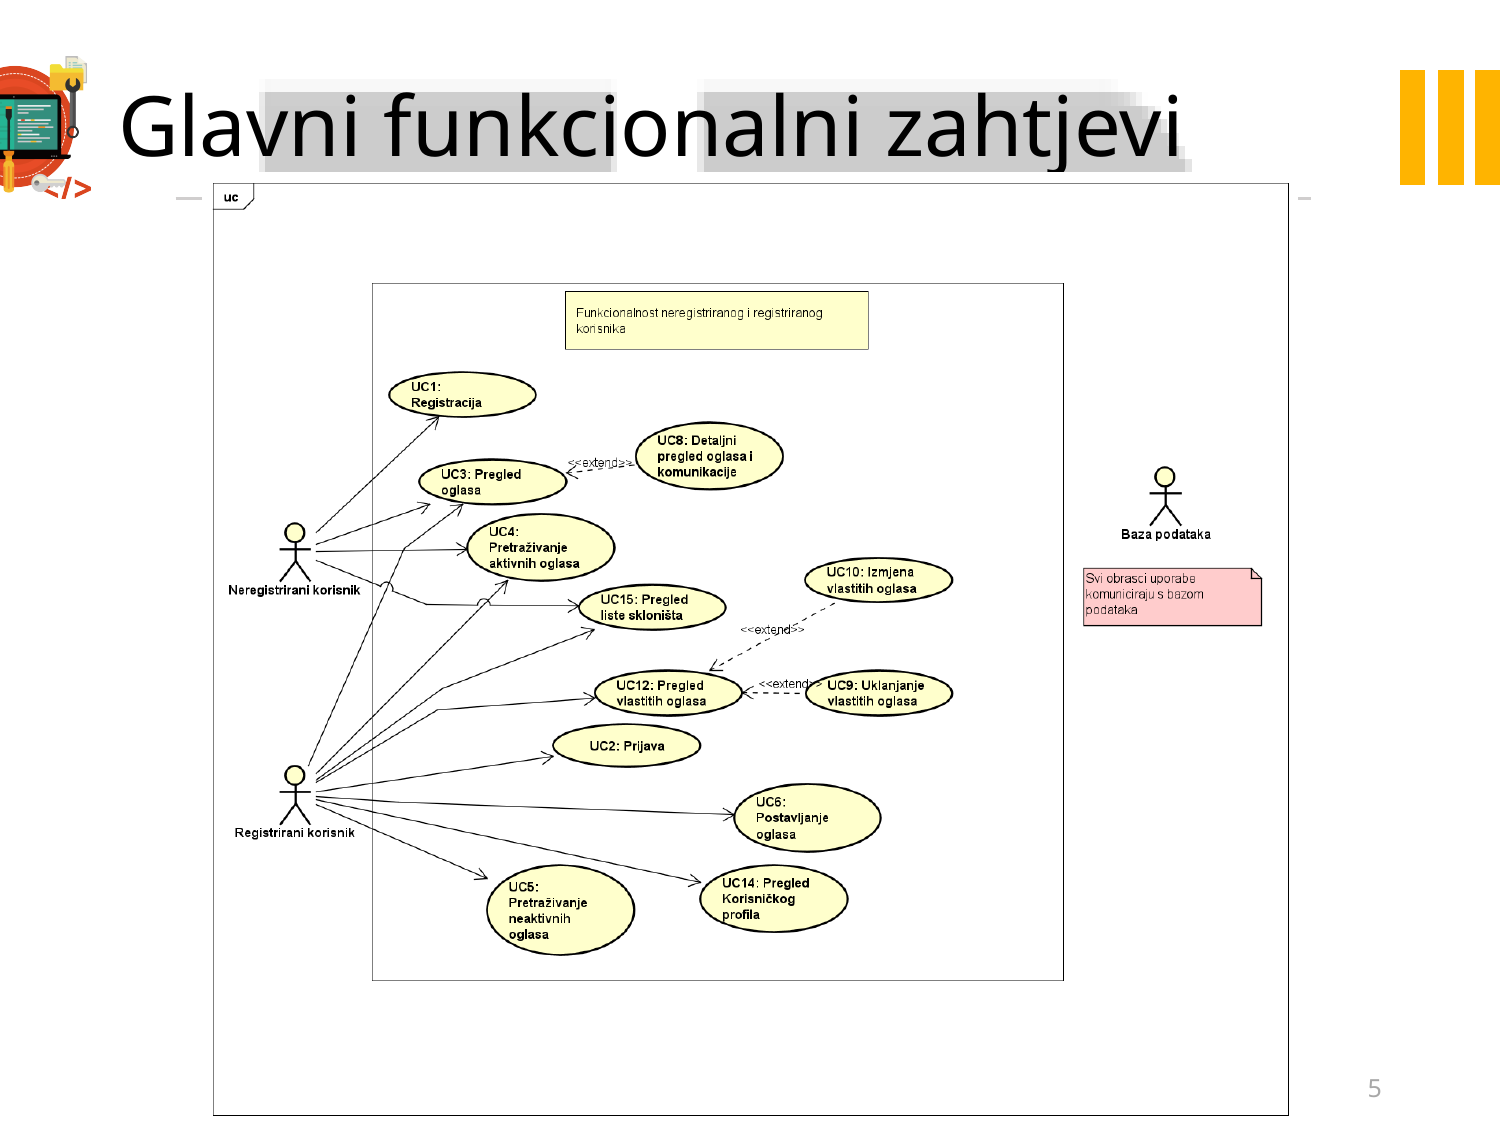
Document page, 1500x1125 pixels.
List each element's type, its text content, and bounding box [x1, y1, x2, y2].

slide_number 5 [1310, 1065, 1397, 1125]
title Glavni funkcionalni zahtjevi [103, 59, 1397, 199]
picture [0, 56, 91, 199]
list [201, 172, 1298, 1125]
